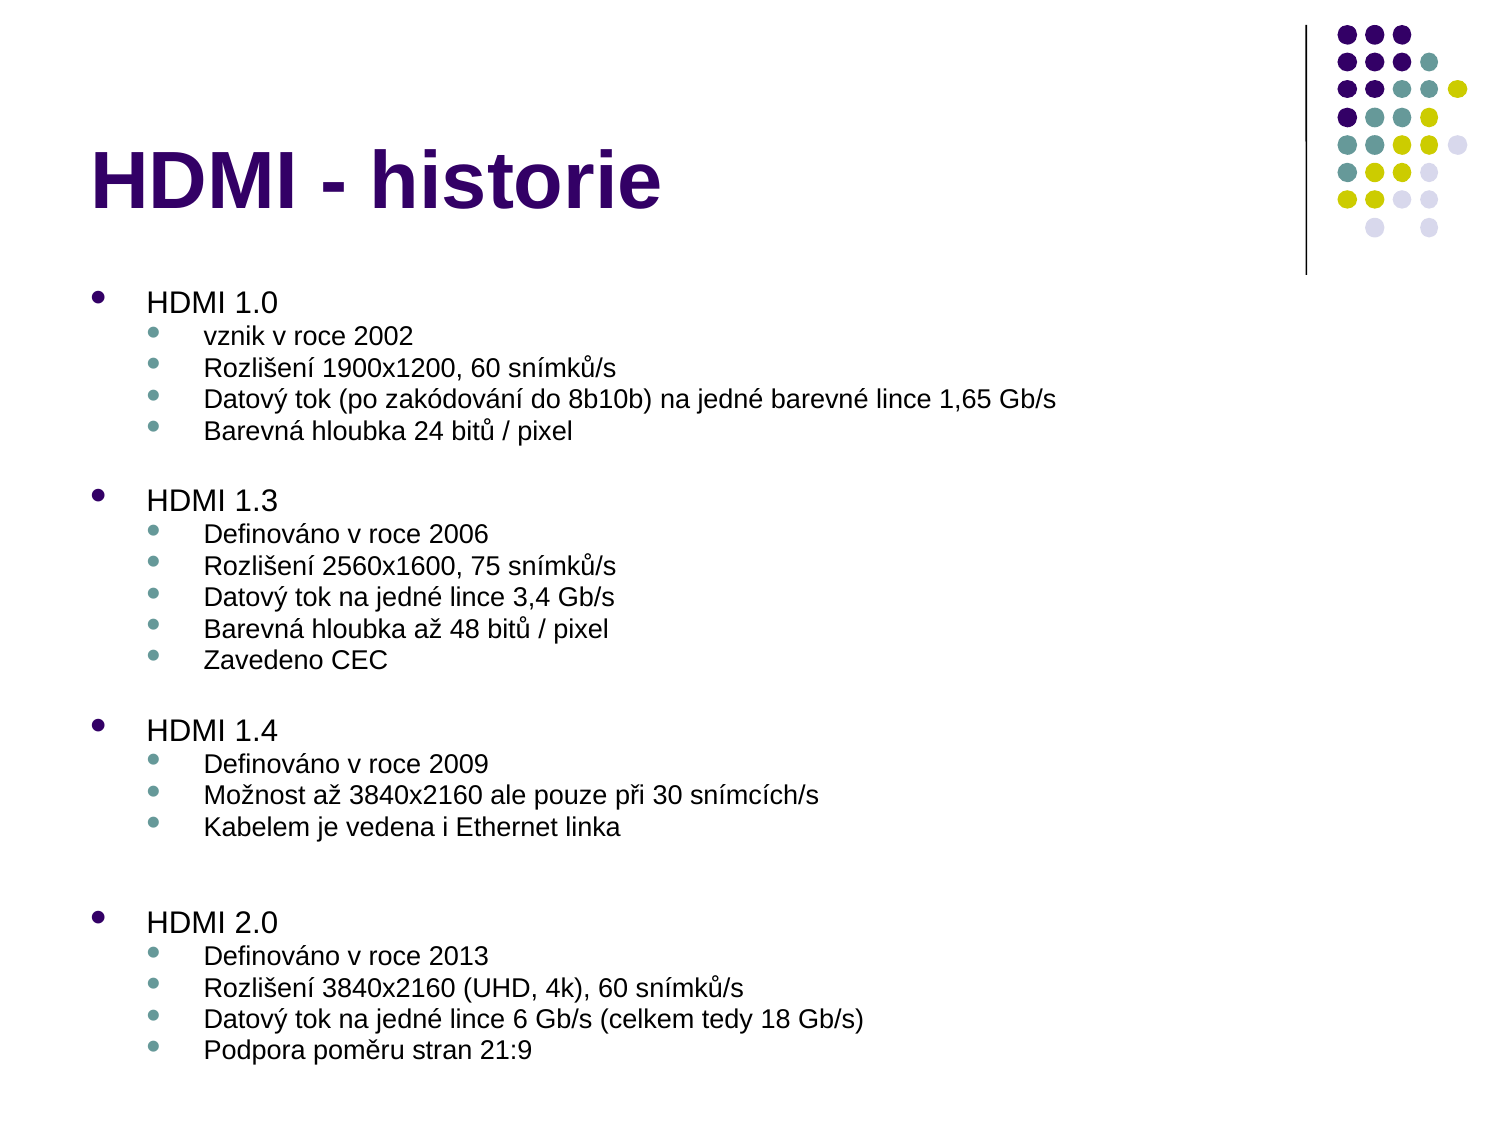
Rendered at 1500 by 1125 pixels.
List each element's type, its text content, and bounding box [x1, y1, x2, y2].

title HDMI - historie [75, 20, 1313, 233]
list HDMI 1.0 vznik v roce 2002 Rozlišení 1900x1200, 60 snímků/s Datový tok (po zakódování do 8b10b) na jedné barevné lince 1,65 Gb/s Barevná hloubka 24 bitů / pixel HDMI 1.3 Definováno v roce 2006 Rozlišení 2560x1600, 75 snímků/s Datový tok na jedné lince 3,4 Gb/s Barevná hloubka až 48 bitů / pixel Zavedeno CEC HDMI 1.4 Definováno v roce 2009 Možnost až 3840x2160 ale pouze při 30 snímcích/s Kabelem je vedena i Ethernet linka HDMI 2.0 Definováno v roce 2013 Rozlišení 3840x2160 (UHD, 4k), 60 snímků/s Datový tok na jedné lince 6 Gb/s (celkem tedy 18 Gb/s) Podpora poměru stran 21:9 [75, 282, 1424, 1071]
